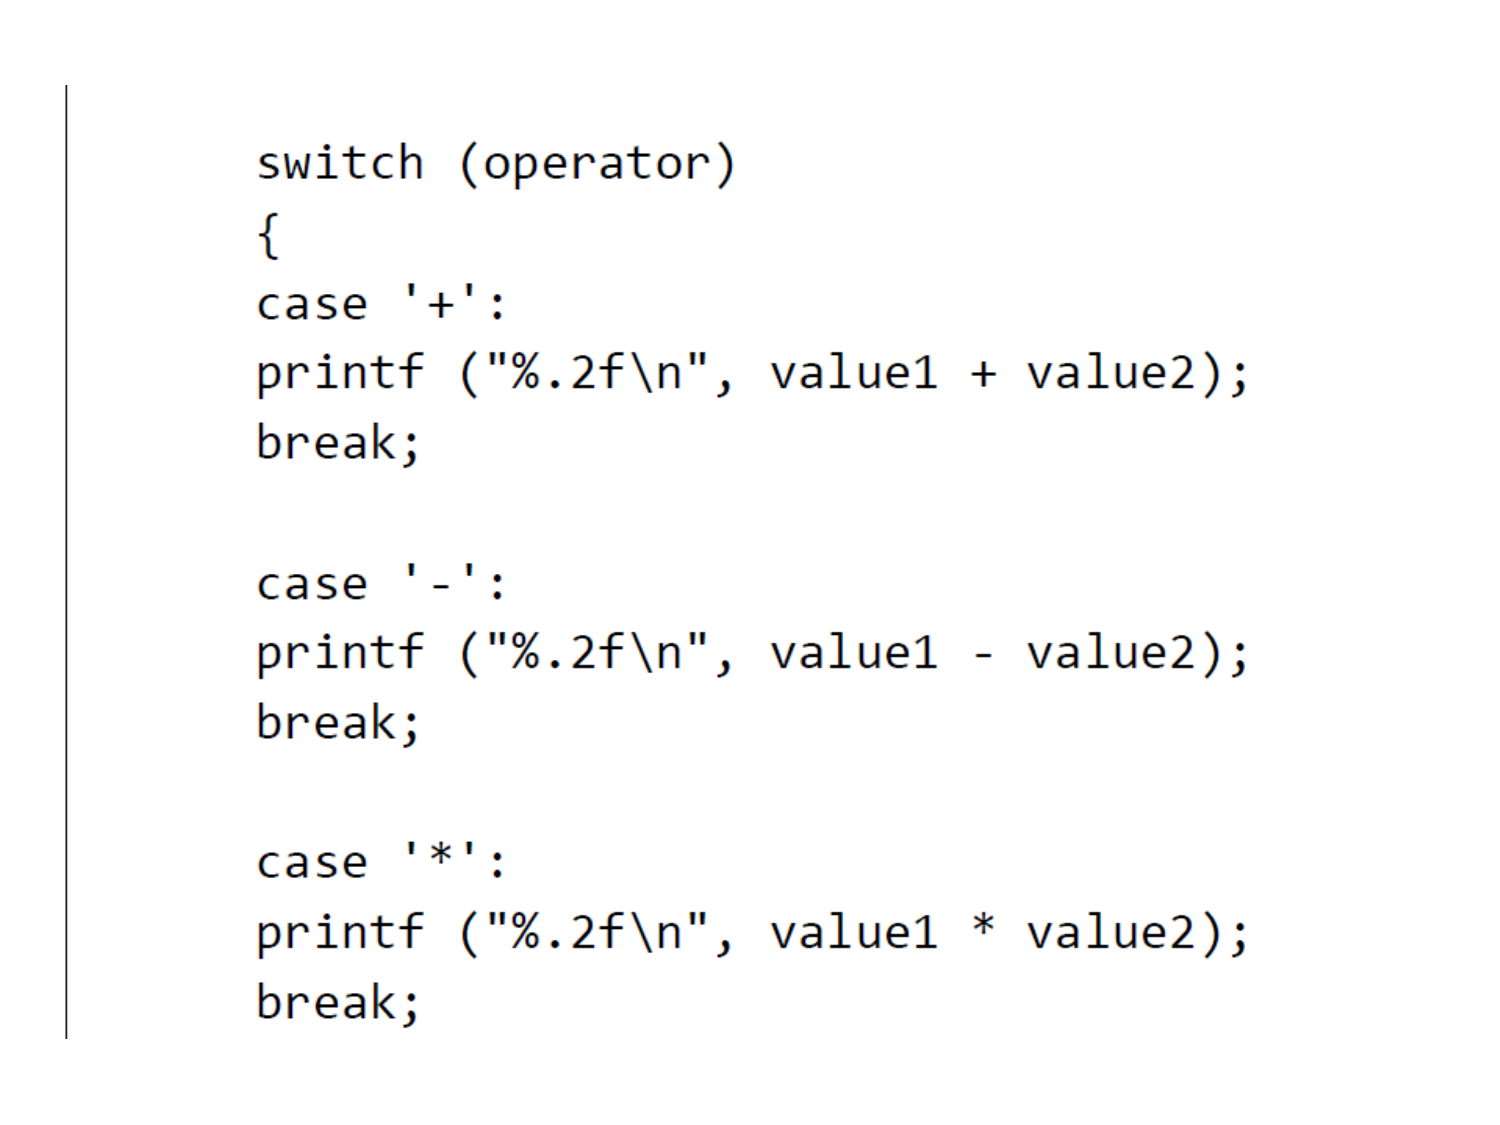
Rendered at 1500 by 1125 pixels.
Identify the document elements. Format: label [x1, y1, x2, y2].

picture [58, 85, 1442, 1040]
